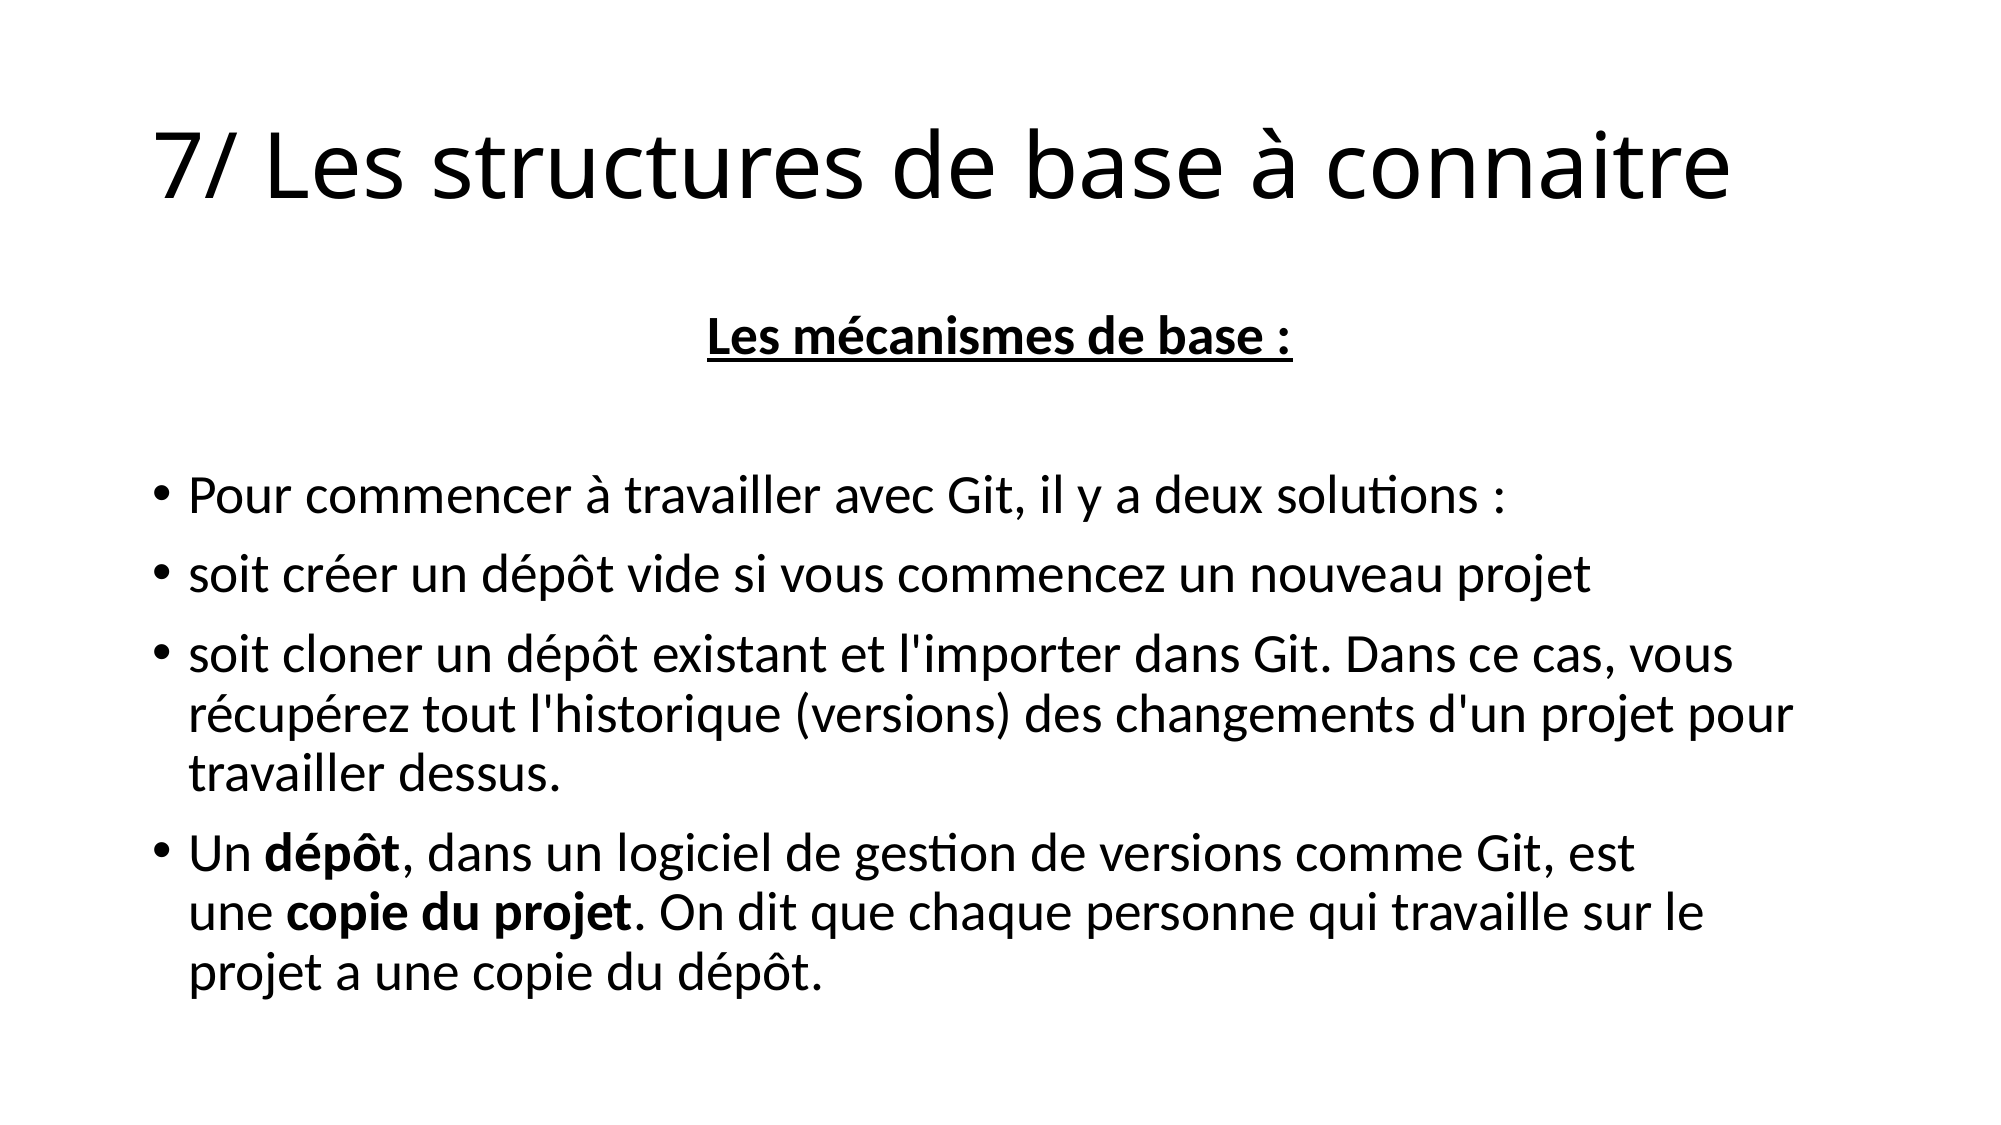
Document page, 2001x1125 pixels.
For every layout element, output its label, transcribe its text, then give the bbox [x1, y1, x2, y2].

list Les mécanismes de base : Pour commencer à travailler avec Git, il y a deux solutions : soit créer un dépôt vide si vous commencez un nouveau projet soit cloner un dépôt existant et l'importer dans Git. Dans ce cas, vous récupérez tout l'historique (versions) des changements d'un projet pour travailler dessus. Un dépôt, dans un logiciel de gestion de versions comme Git, est une copie du projet. On dit que chaque personne qui travaille sur le projet a une copie du dépôt. [137, 299, 1863, 1014]
title 7/ Les structures de base à connaitre [137, 59, 1863, 278]
